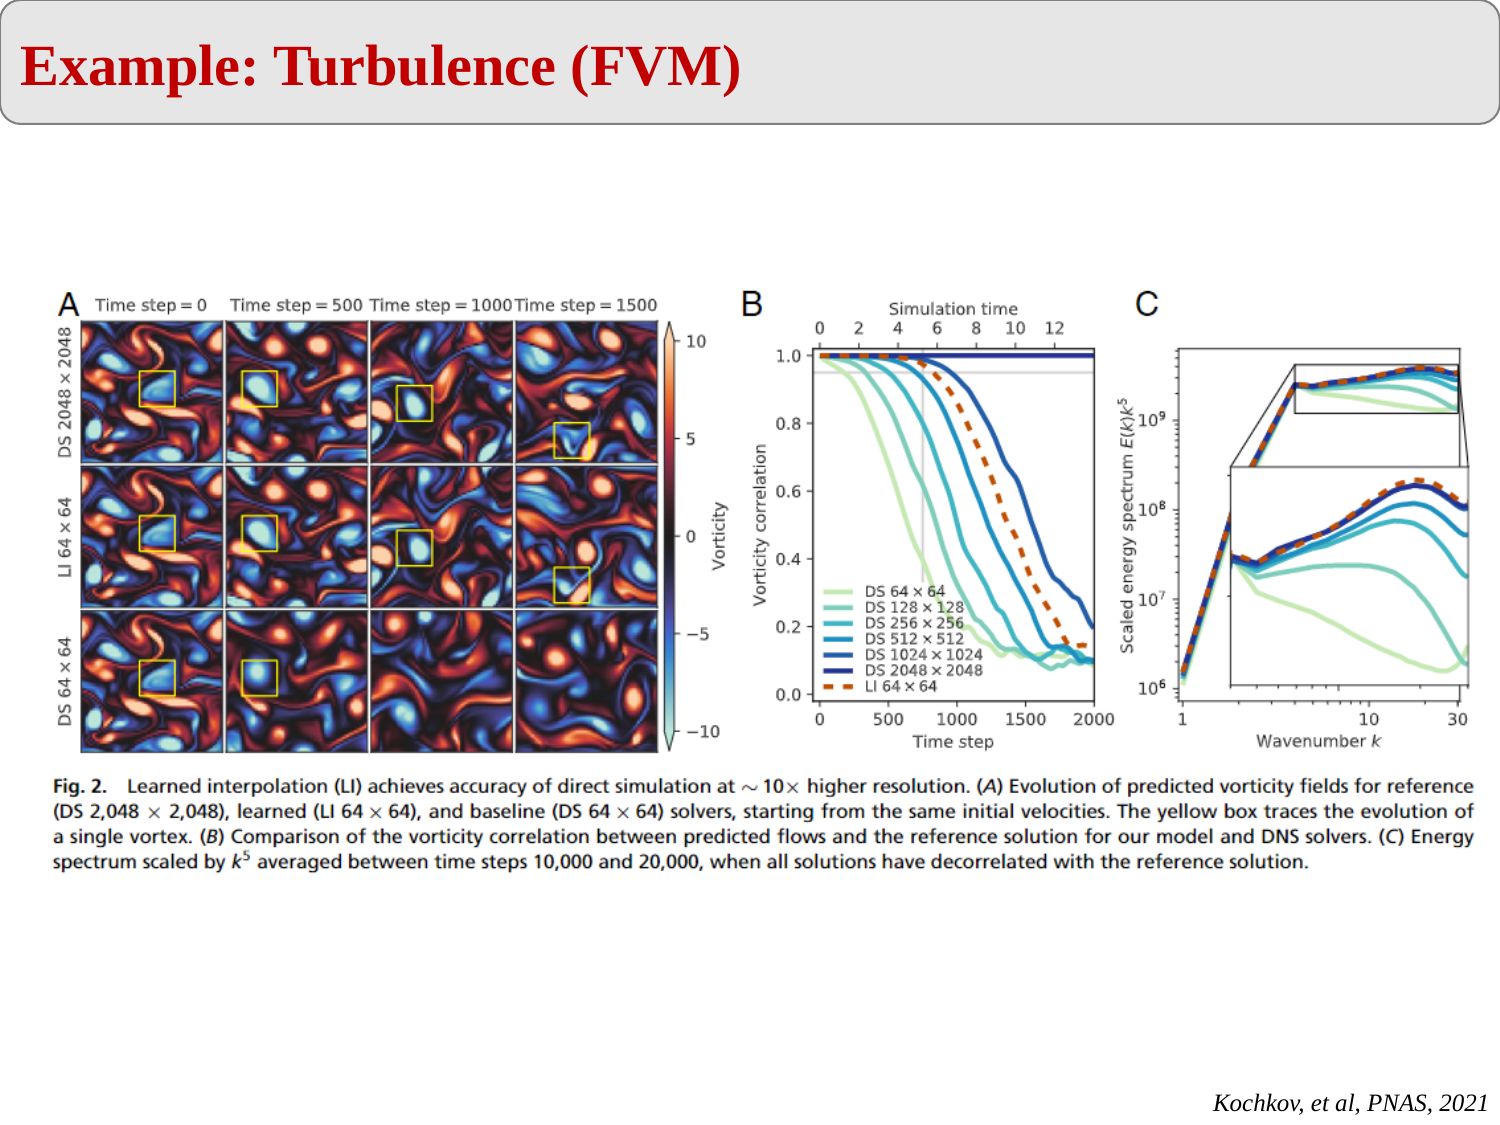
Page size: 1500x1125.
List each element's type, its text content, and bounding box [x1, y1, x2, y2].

text_box Kochkov, et al, PNAS, 2021 [1198, 1079, 1500, 1125]
picture [0, 242, 1500, 883]
text_box Example: Turbulence (FVM) [0, 0, 1500, 125]
